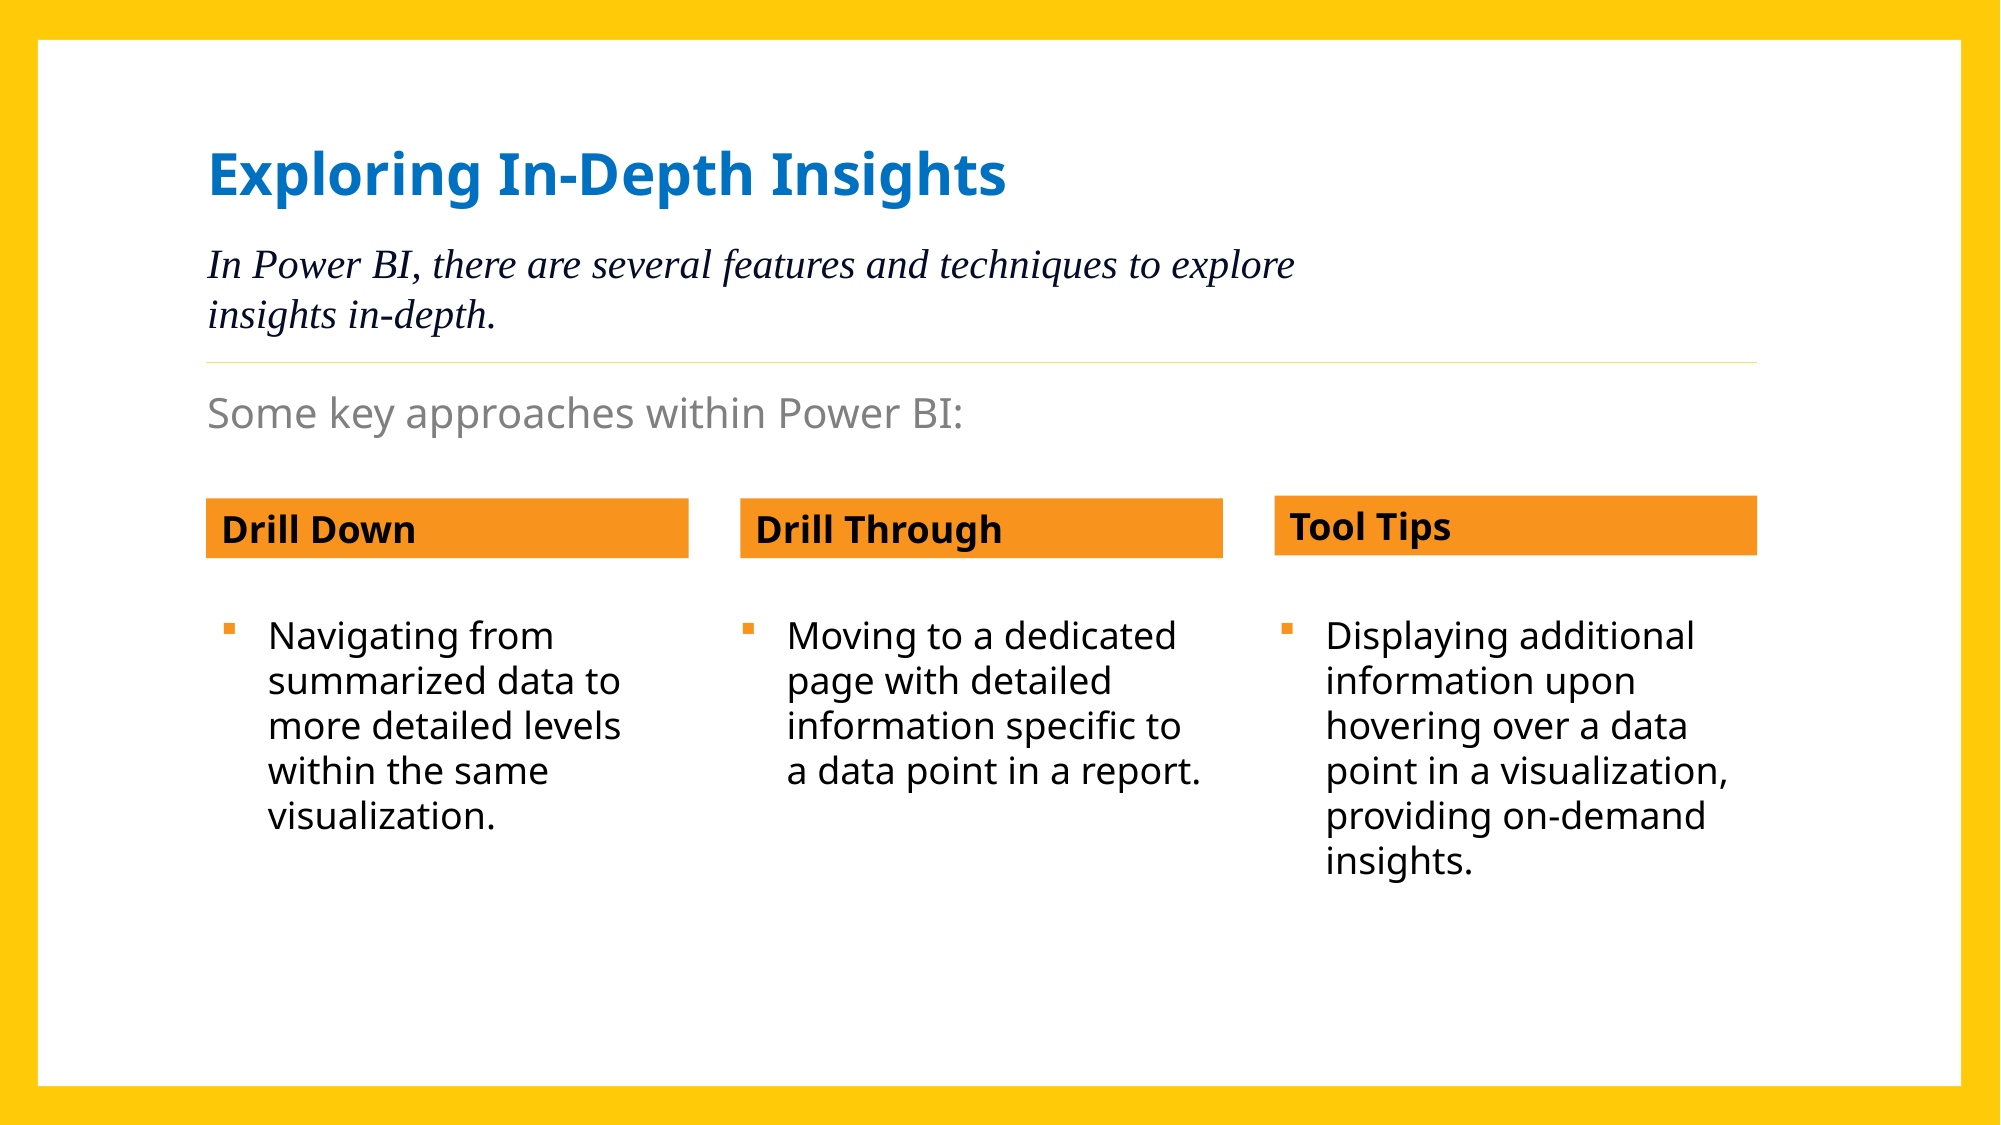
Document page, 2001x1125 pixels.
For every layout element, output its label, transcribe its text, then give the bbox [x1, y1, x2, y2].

text_box Tool Tips [1274, 495, 1758, 556]
text_box Navigating from summarized data to more detailed levels within the same visualization. [206, 604, 704, 844]
text_box Drill Down [206, 498, 689, 559]
text_box Exploring In-Depth Insights [192, 129, 1193, 215]
text_box Displaying additional information upon hovering over a data point in a visualization, providing on-demand insights. [1263, 604, 1762, 889]
text_box In Power BI, there are several features and techniques to explore insights in-depth. Some key approaches within Power BI: [192, 229, 1407, 445]
text_box Drill Through [740, 498, 1223, 559]
text_box Moving to a dedicated page with detailed information specific to a data point in a report. [725, 604, 1223, 799]
